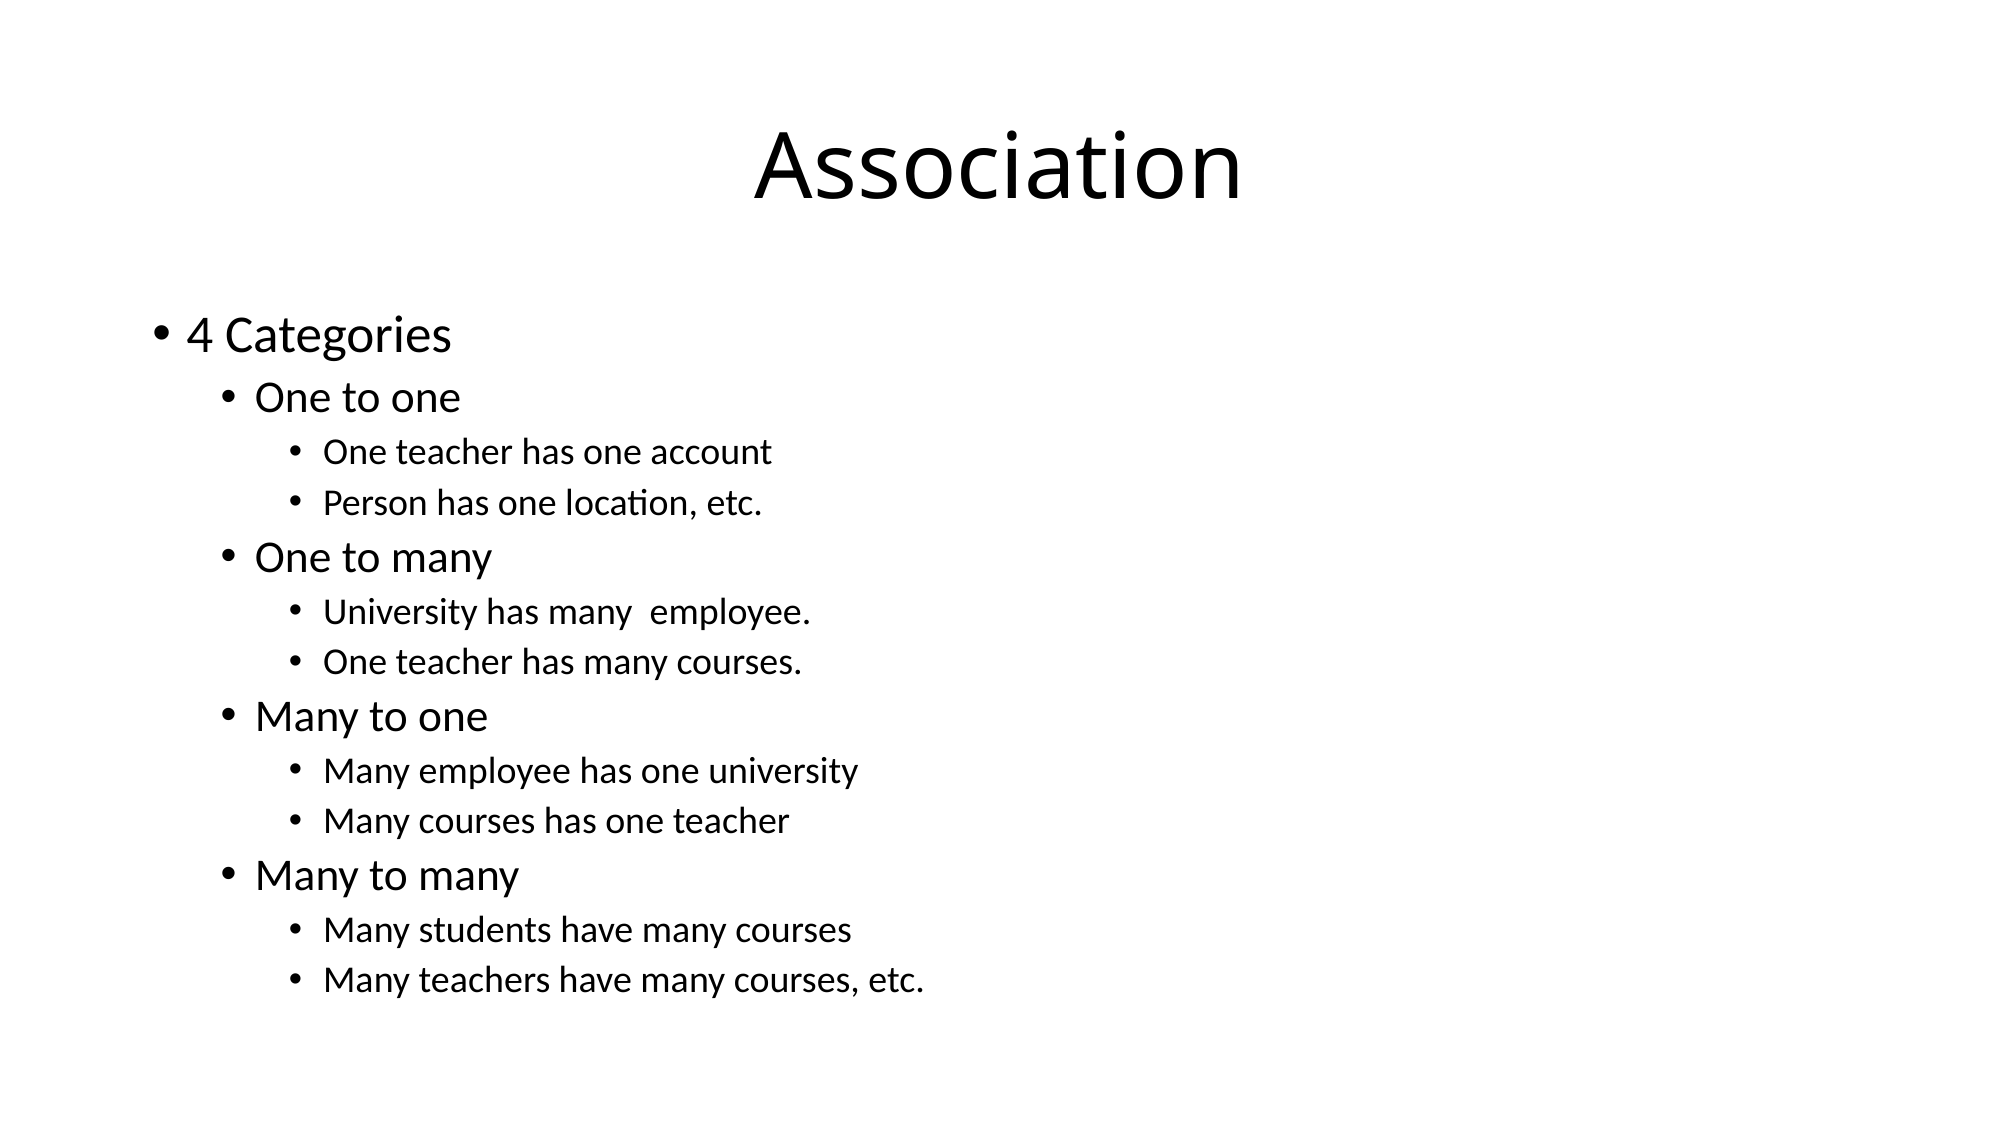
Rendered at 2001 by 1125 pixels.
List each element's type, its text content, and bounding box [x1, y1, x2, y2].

title Association [137, 59, 1863, 278]
list 4 Categories One to one One teacher has one account Person has one location, etc. One to many University has many employee. One teacher has many courses. Many to one Many employee has one university Many courses has one teacher Many to many Many students have many courses Many teachers have many courses, etc. [137, 299, 1863, 1014]
